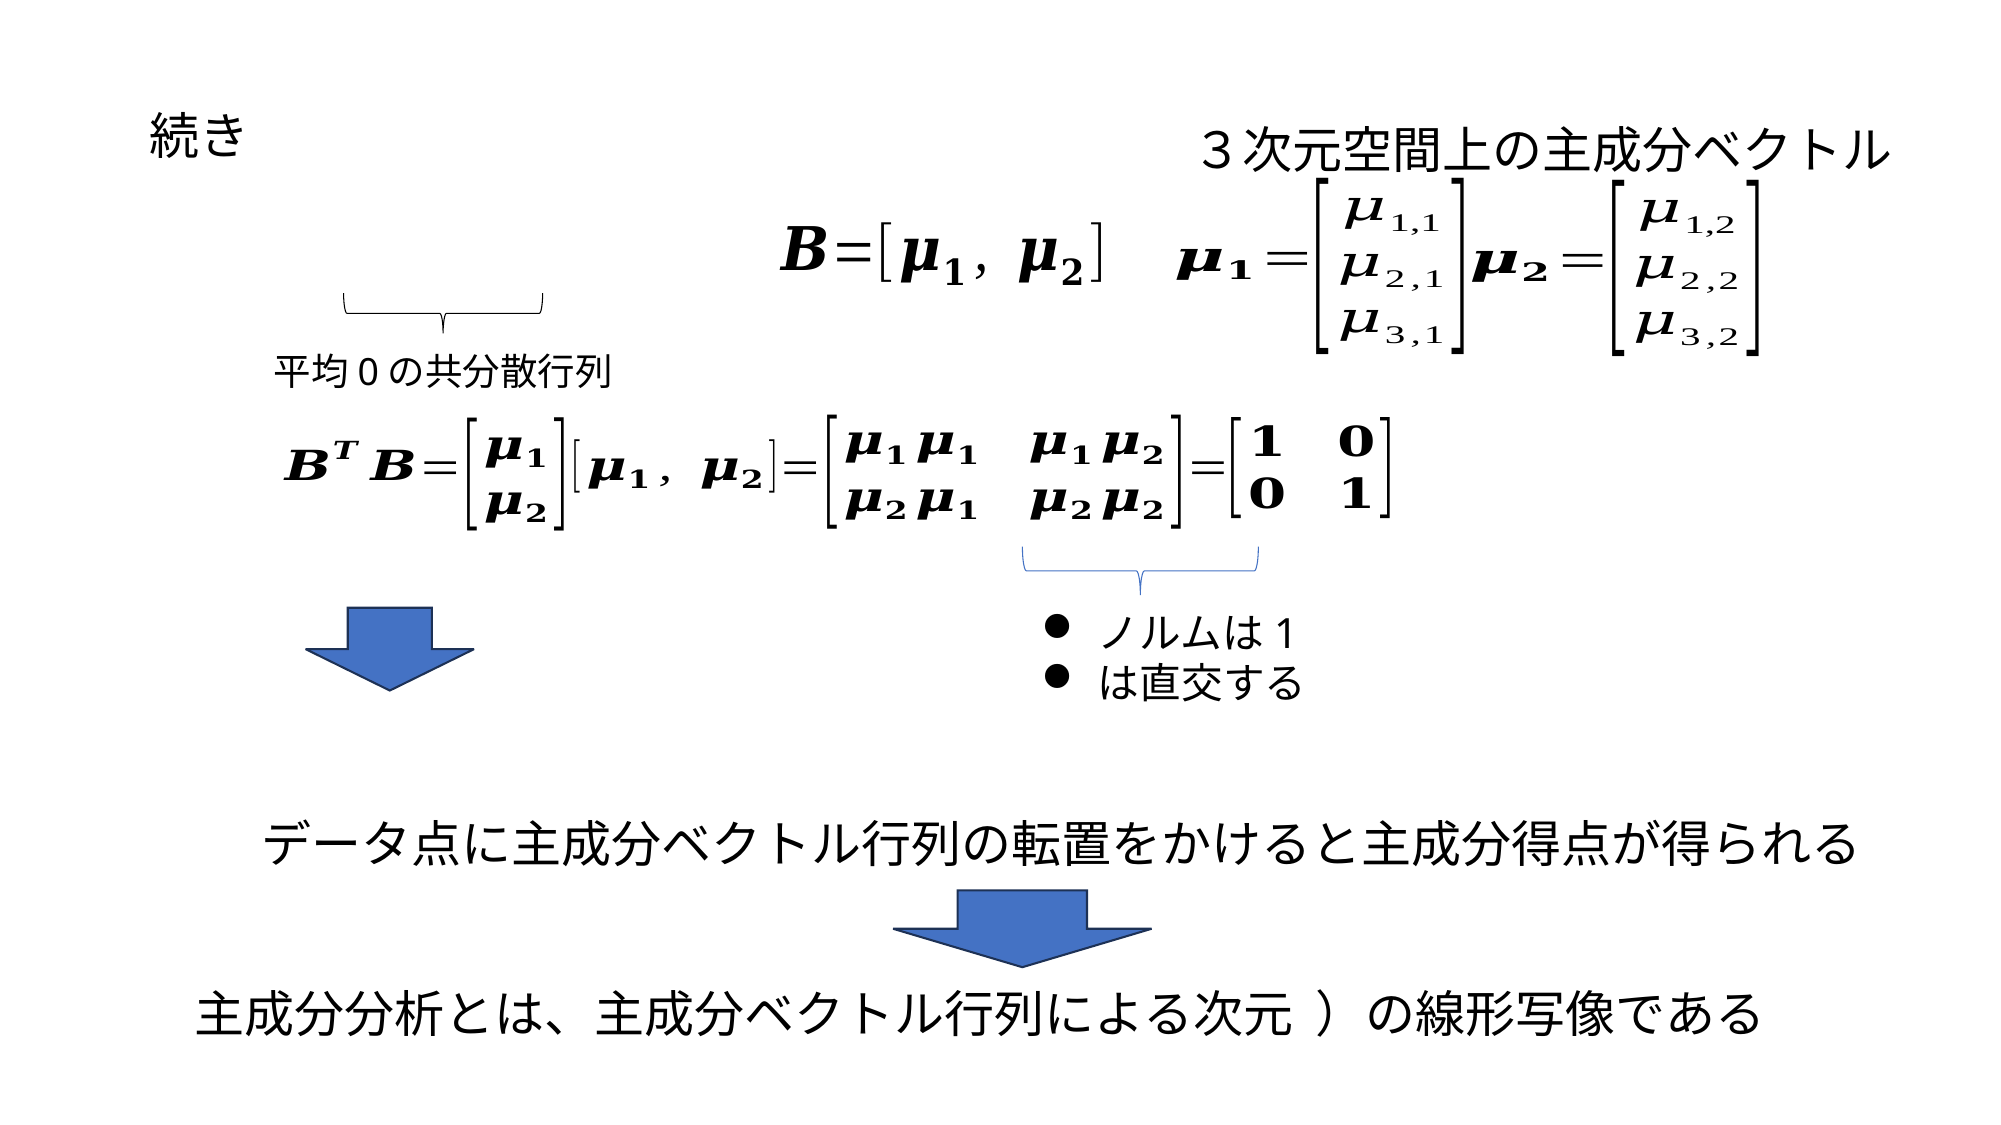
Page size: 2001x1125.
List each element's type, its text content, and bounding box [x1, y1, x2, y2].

text_box [1021, 546, 1259, 596]
text_box 続き [134, 96, 265, 172]
text_box [892, 889, 1152, 969]
text_box [305, 606, 475, 692]
text_box [343, 293, 544, 334]
text_box ３次元空間上の主成分ベクトル [1177, 110, 1908, 186]
text_box 平均0の共分散行列 [258, 340, 628, 401]
